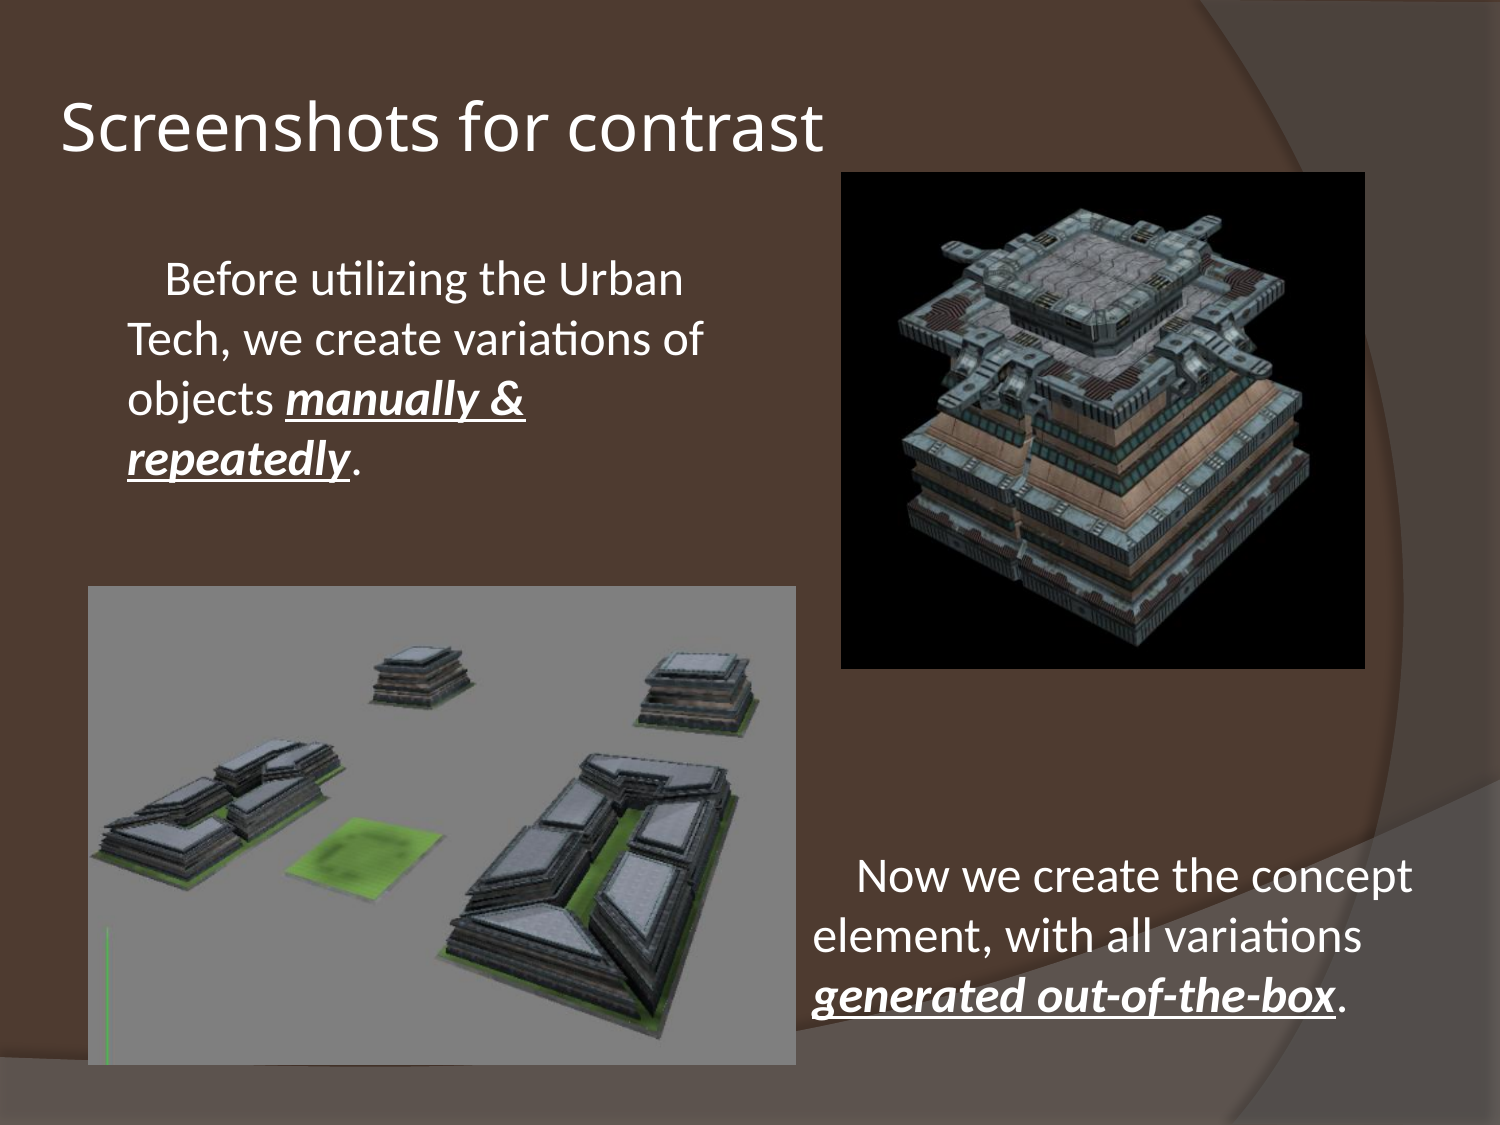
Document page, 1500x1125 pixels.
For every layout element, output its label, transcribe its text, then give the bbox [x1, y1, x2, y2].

title Screenshots for contrast [53, 30, 1279, 219]
picture [840, 172, 1365, 670]
picture [88, 585, 796, 1065]
text_box Before utilizing the Urban Tech, we create variations of objects manually & repeatedly. [112, 238, 786, 494]
text_box Now we create the concept element, with all variations generated out-of-the-box. [805, 835, 1436, 1031]
